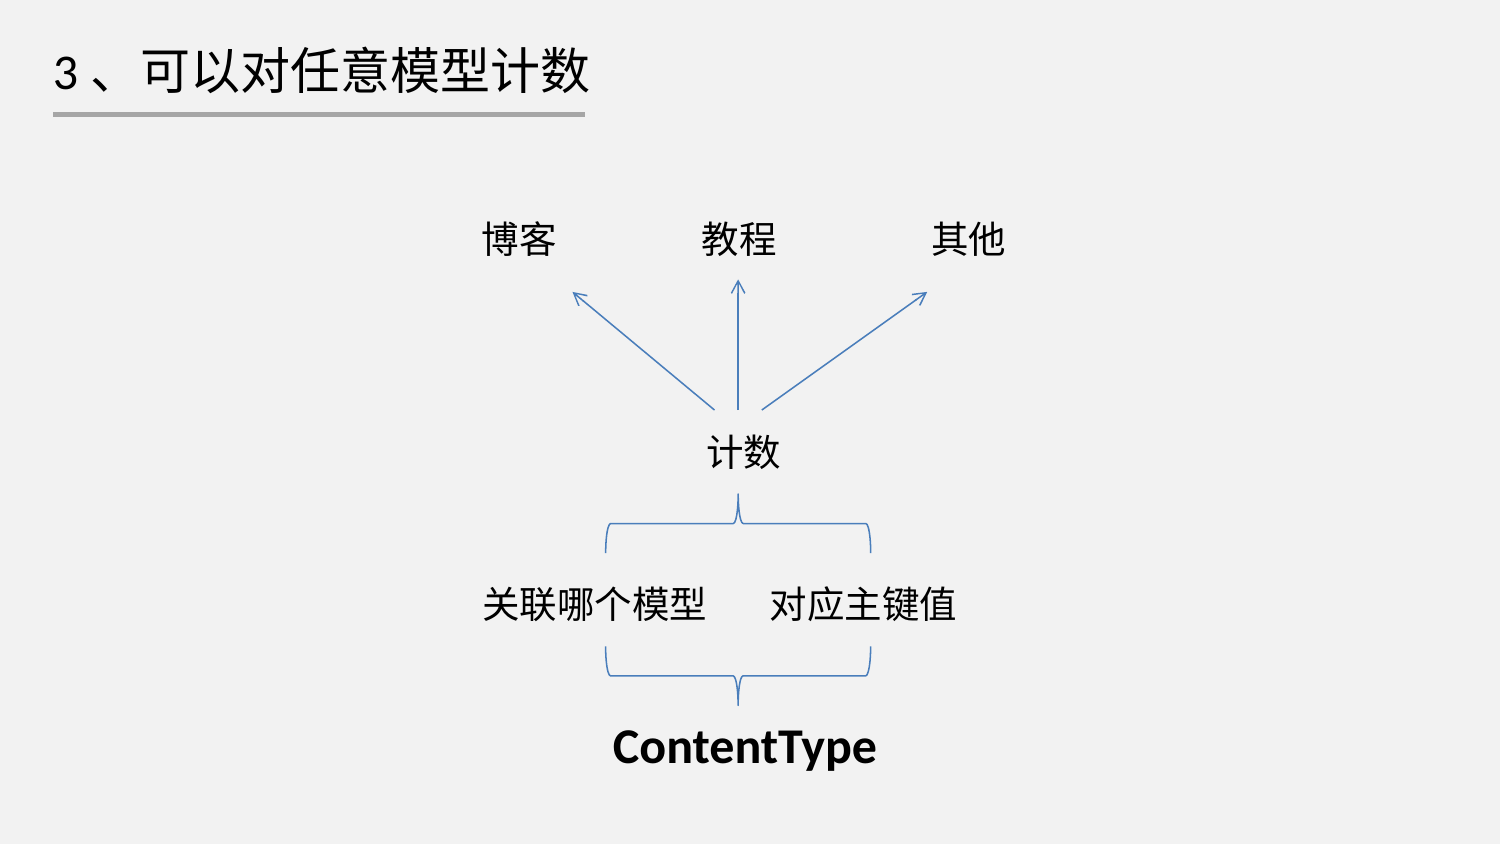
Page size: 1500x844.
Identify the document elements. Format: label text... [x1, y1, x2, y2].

text_box 教程 [687, 209, 792, 269]
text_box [572, 291, 715, 411]
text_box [761, 291, 928, 411]
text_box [466, 493, 974, 635]
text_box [596, 645, 895, 777]
text_box 其他 [916, 209, 1021, 269]
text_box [40, 31, 603, 115]
text_box 计数 [691, 421, 797, 482]
text_box 博客 [467, 209, 572, 269]
